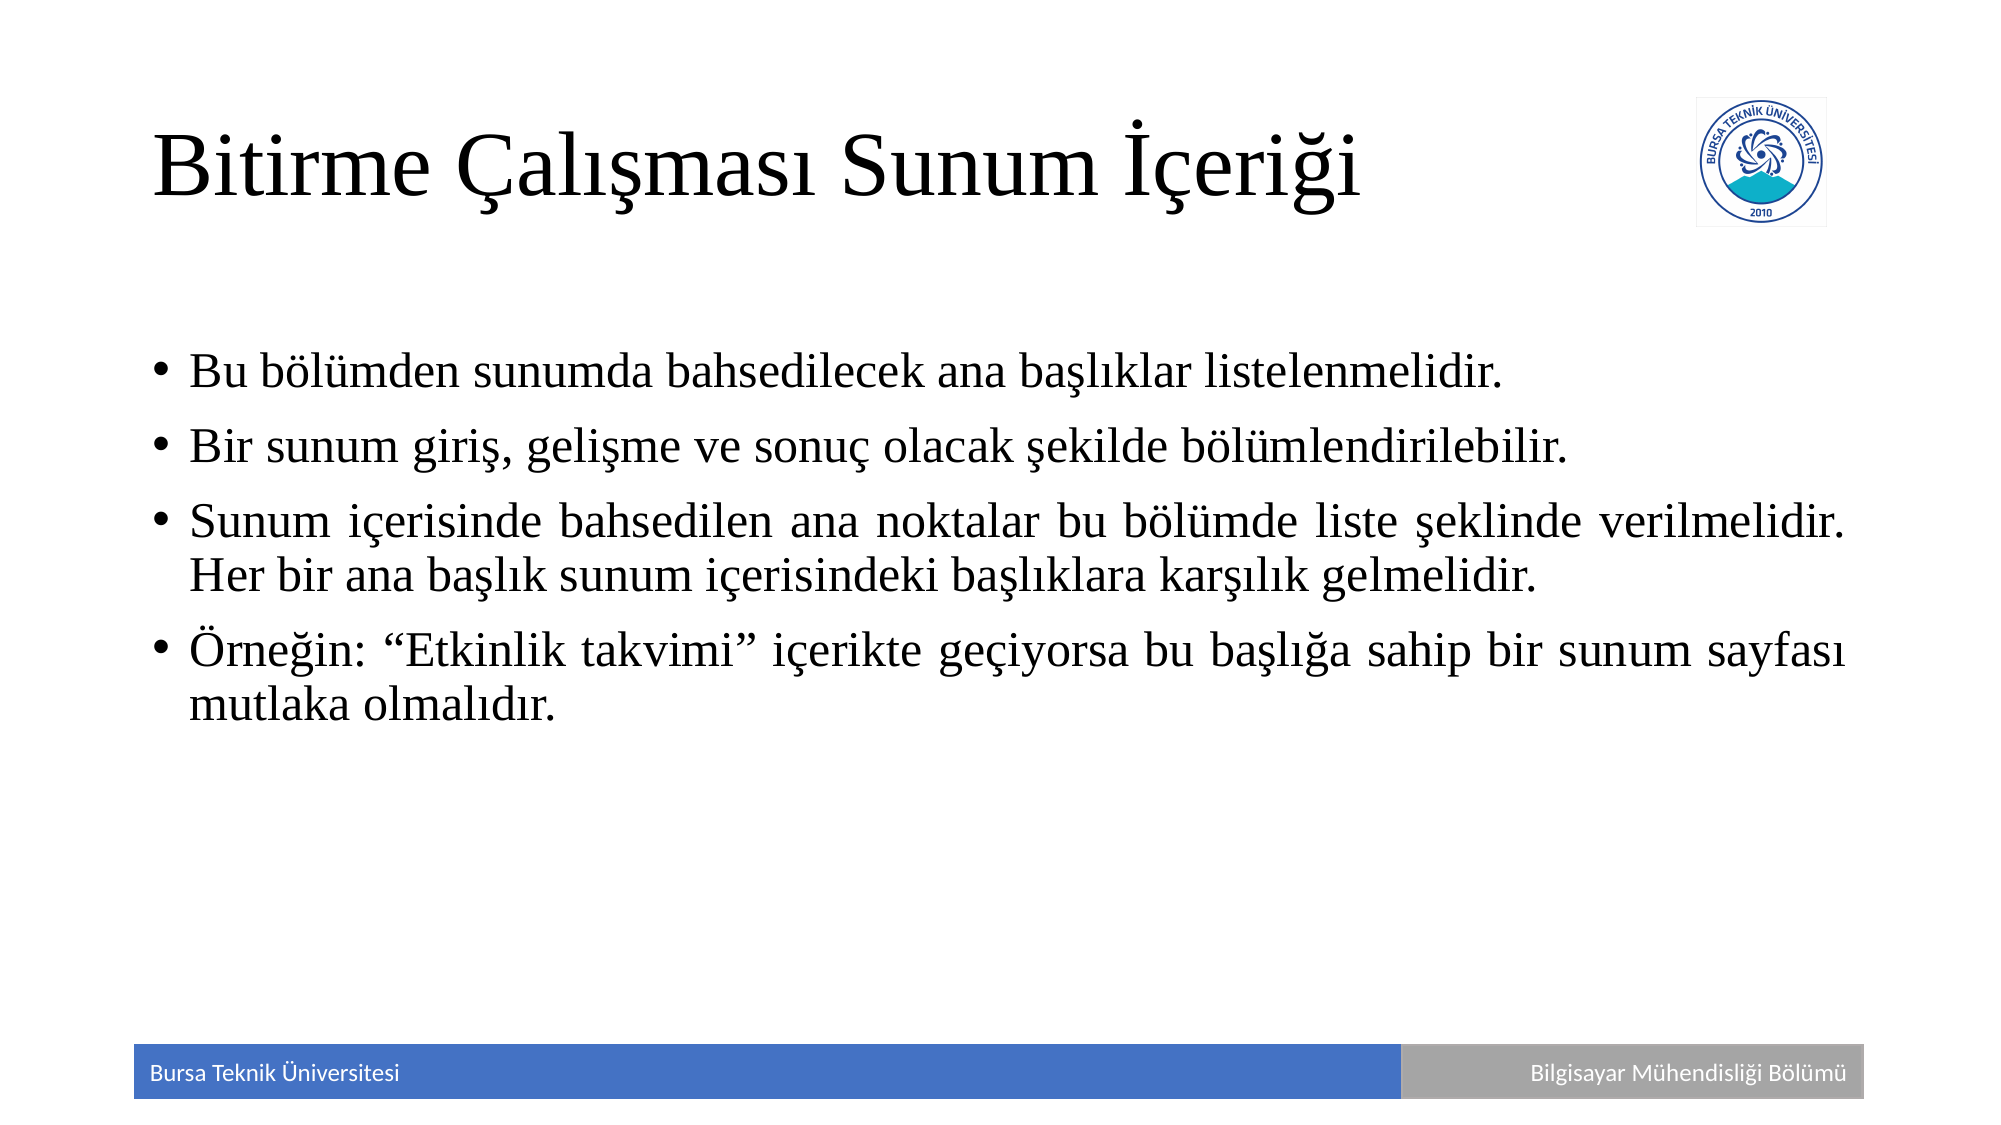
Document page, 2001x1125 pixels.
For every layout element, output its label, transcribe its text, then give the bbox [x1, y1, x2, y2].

title Bitirme Çalışması Sunum İçeriği [137, 57, 1863, 275]
list Bu bölümden sunumda bahsedilecek ana başlıklar listelenmelidir. Bir sunum giriş, gelişme ve sonuç olacak şekilde bölümlendirilebilir. Sunum içerisinde bahsedilen ana noktalar bu bölümde liste şeklinde verilmelidir. Her bir ana başlık sunum içerisindeki başlıklara karşılık gelmelidir. Örneğin: “Etkinlik takvimi” içerikte geçiyorsa bu başlığa sahip bir sunum sayfası mutlaka olmalıdır. [137, 336, 1863, 1022]
